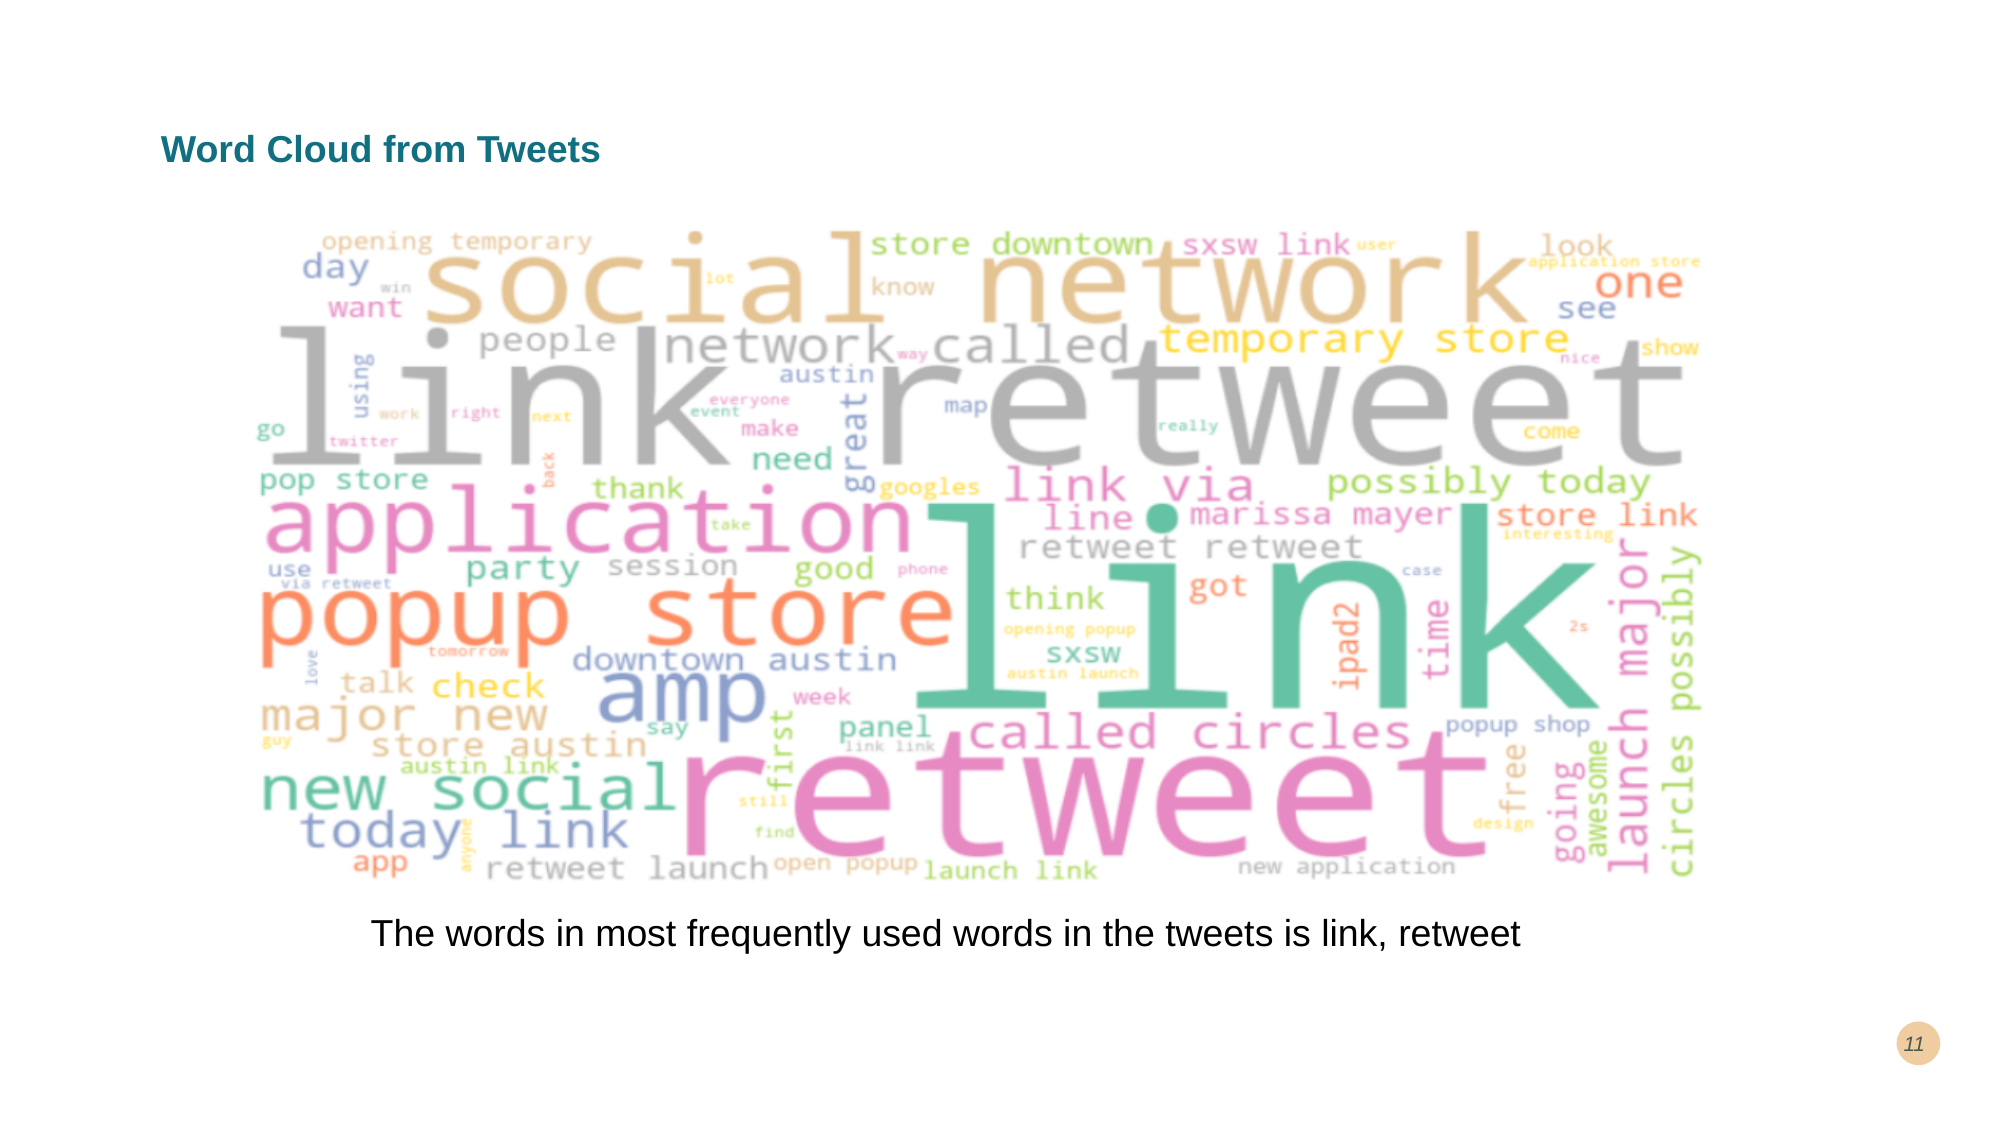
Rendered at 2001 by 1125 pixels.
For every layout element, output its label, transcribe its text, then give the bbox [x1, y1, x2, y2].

text_box The words in most frequently used words in the tweets is link, retweet [355, 901, 1780, 962]
picture [243, 223, 1729, 902]
slide_number 11 [1881, 1012, 1940, 1073]
text_box Word Cloud from Tweets [146, 117, 975, 177]
